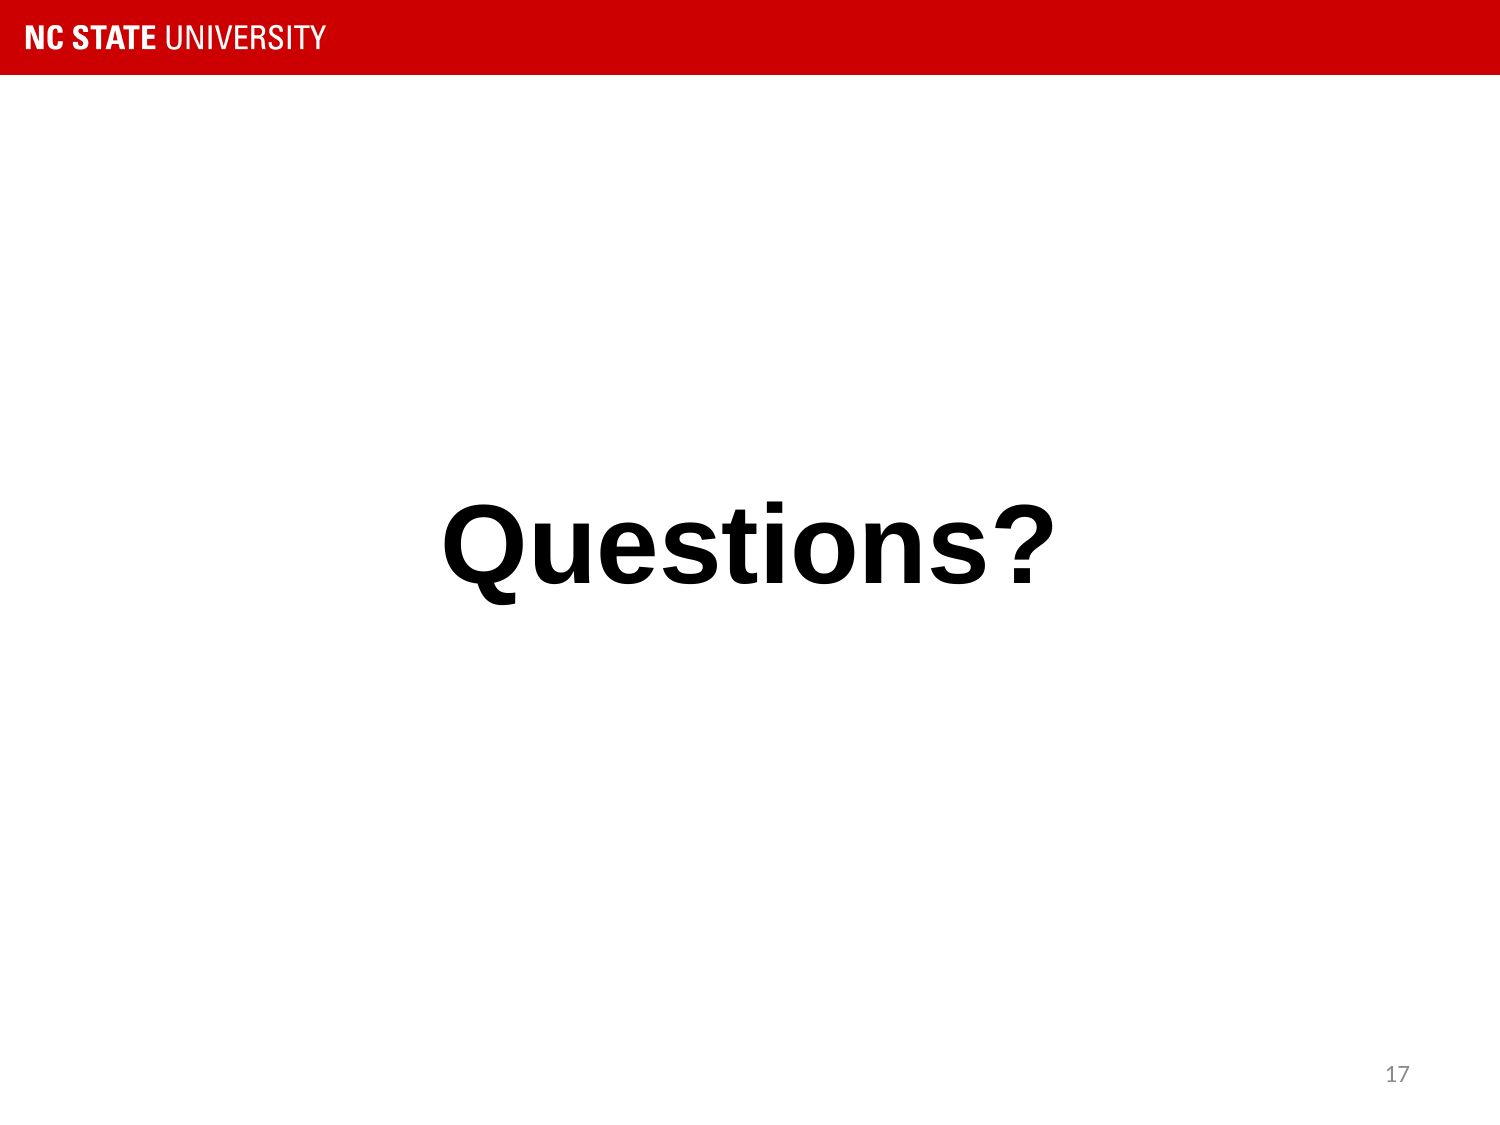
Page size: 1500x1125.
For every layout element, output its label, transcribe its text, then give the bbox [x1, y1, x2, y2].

slide_number 16 [1074, 1042, 1425, 1103]
picture [0, 0, 1500, 75]
title Questions? [75, 450, 1425, 626]
